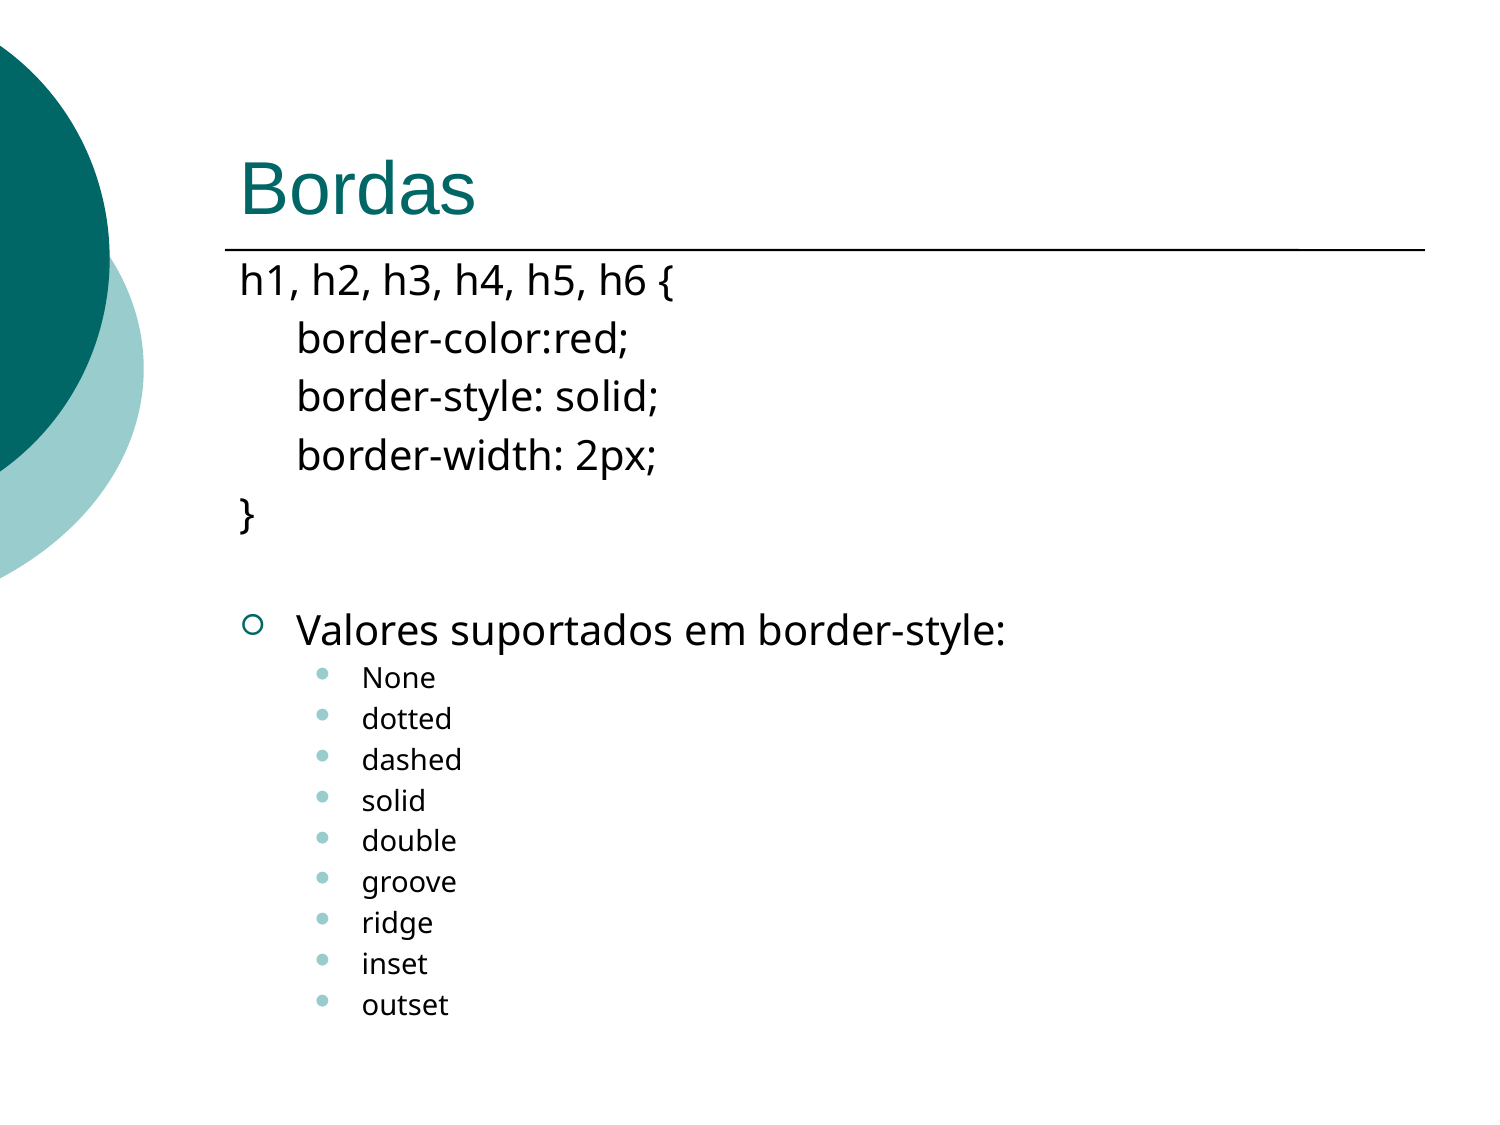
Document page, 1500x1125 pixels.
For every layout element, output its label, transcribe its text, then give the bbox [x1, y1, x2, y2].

title Bordas [224, 49, 1425, 237]
list h1, h2, h3, h4, h5, h6 { border-color:red; border-style: solid; border-width: 2px; } Valores suportados em border-style: None dotted dashed solid double groove ridge inset outset [224, 246, 1425, 1025]
